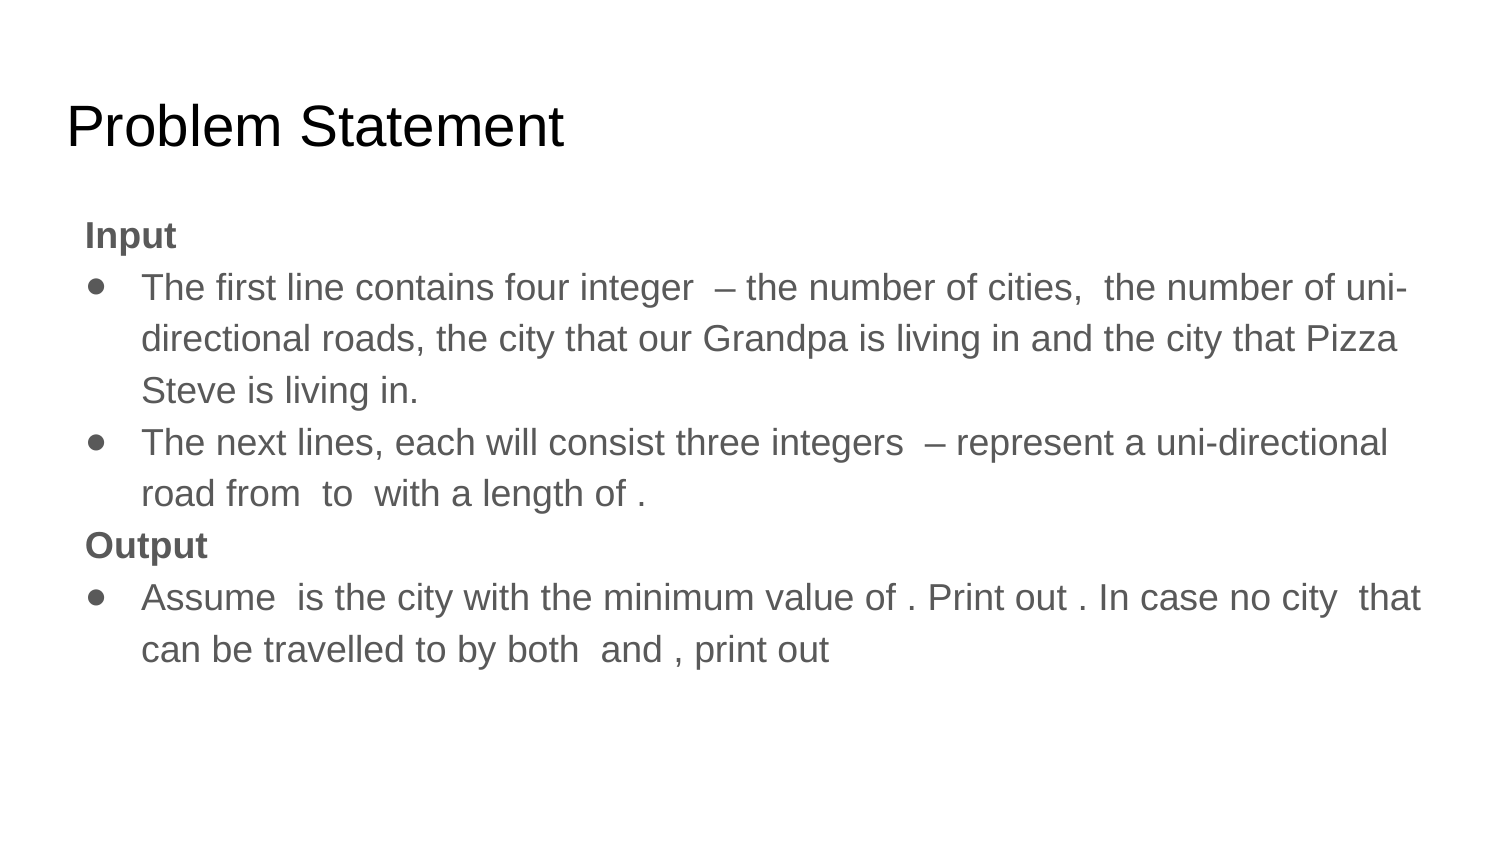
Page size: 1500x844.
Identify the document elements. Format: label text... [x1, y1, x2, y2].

title Problem Statement [51, 72, 1449, 167]
